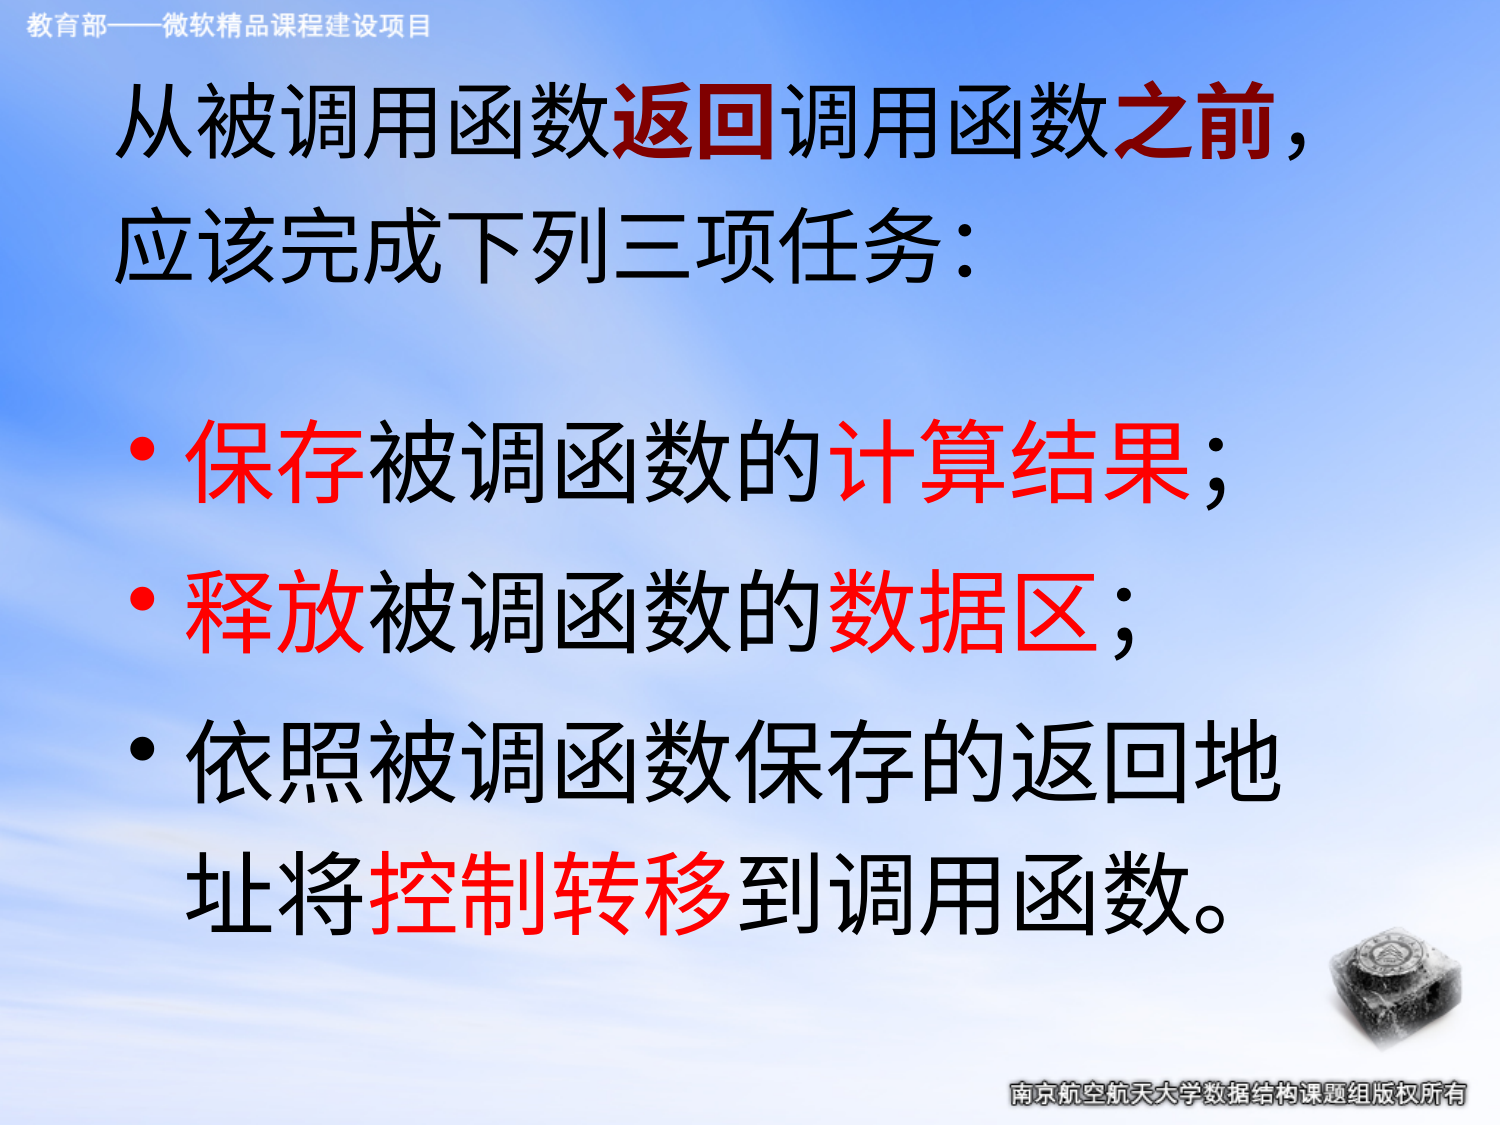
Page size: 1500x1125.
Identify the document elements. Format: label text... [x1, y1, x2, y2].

list 保存被调函数的计算结果； 释放被调函数的数据区； 依照被调函数保存的返回地址将控制转移到调用函数。 [112, 375, 1388, 988]
picture [0, 0, 1500, 1125]
text_box 从被调用函数返回调用函数之前，应该完成下列三项任务： [97, 36, 1450, 302]
